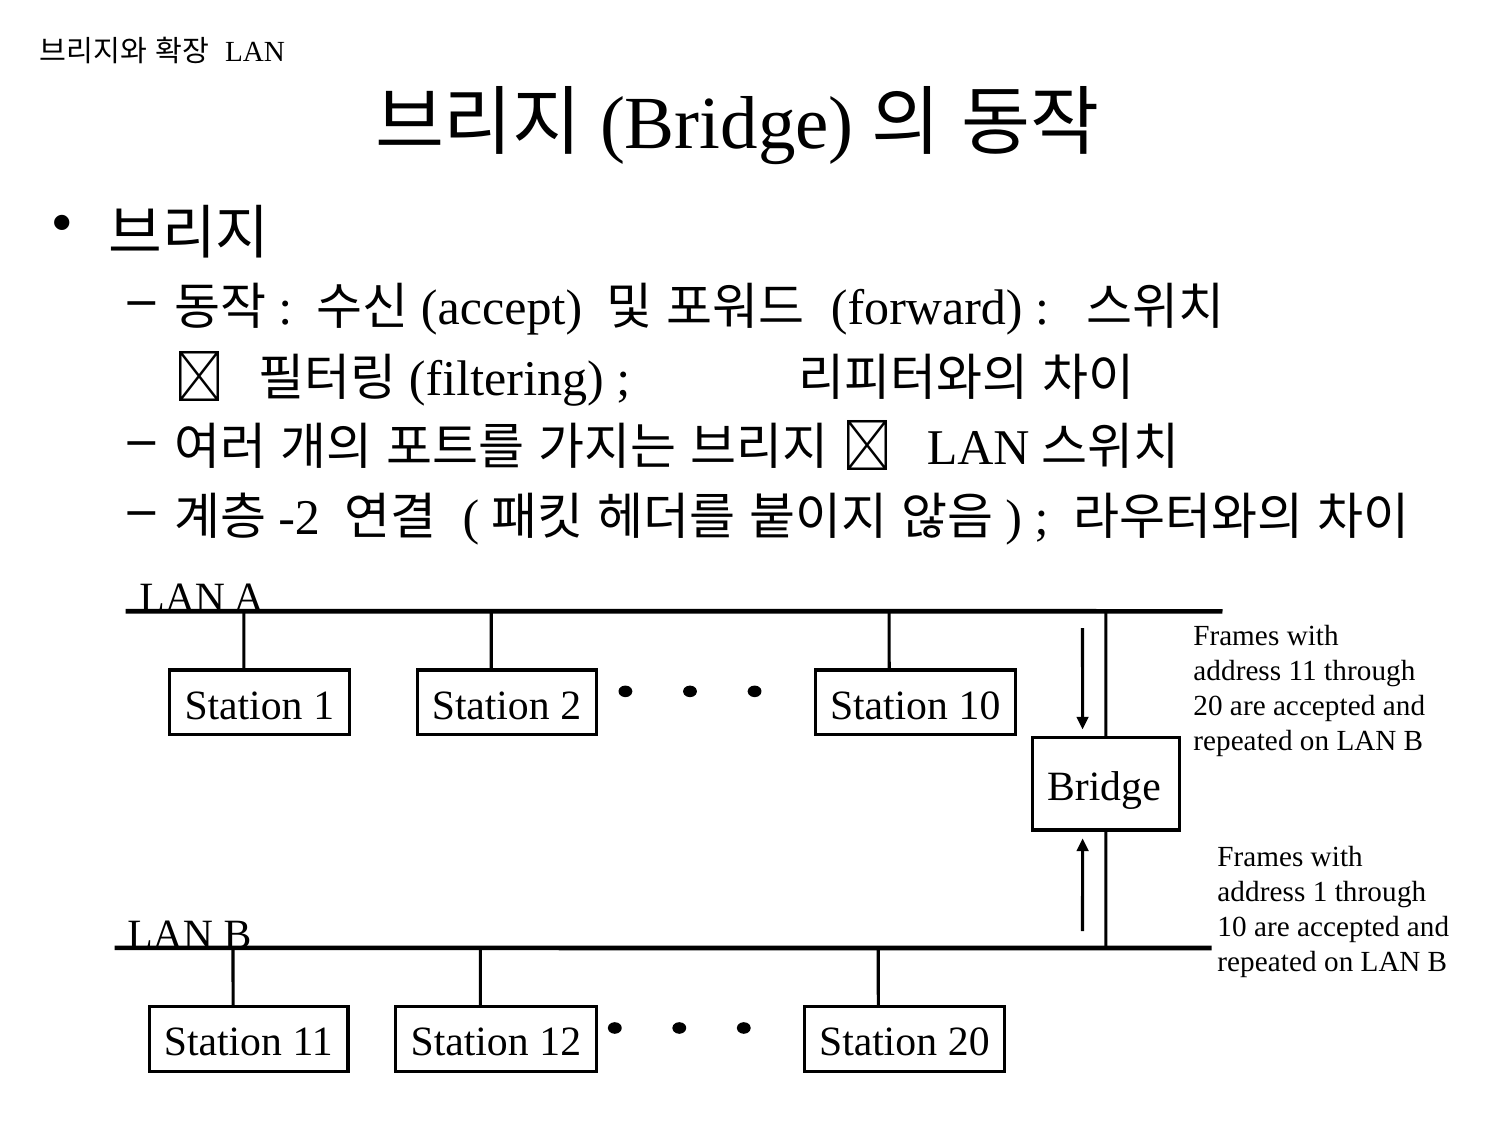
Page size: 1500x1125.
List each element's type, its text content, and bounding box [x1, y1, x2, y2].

title 브리지(Bridge)의 동작 [99, 24, 1376, 187]
list 브리지 동작: 수신(accept) 및 포워드 (forward) : 스위치  필터링(filtering) ; 리피터와의 차이 여러 개의 포트를 가지는 브리지  LAN스위치 계층-2 연결 (패킷 헤더를 붙이지 않음) ; 라우터와의 차이 [37, 187, 1463, 563]
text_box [112, 562, 1465, 1076]
text_box 브리지와 확장 LAN [24, 24, 400, 75]
